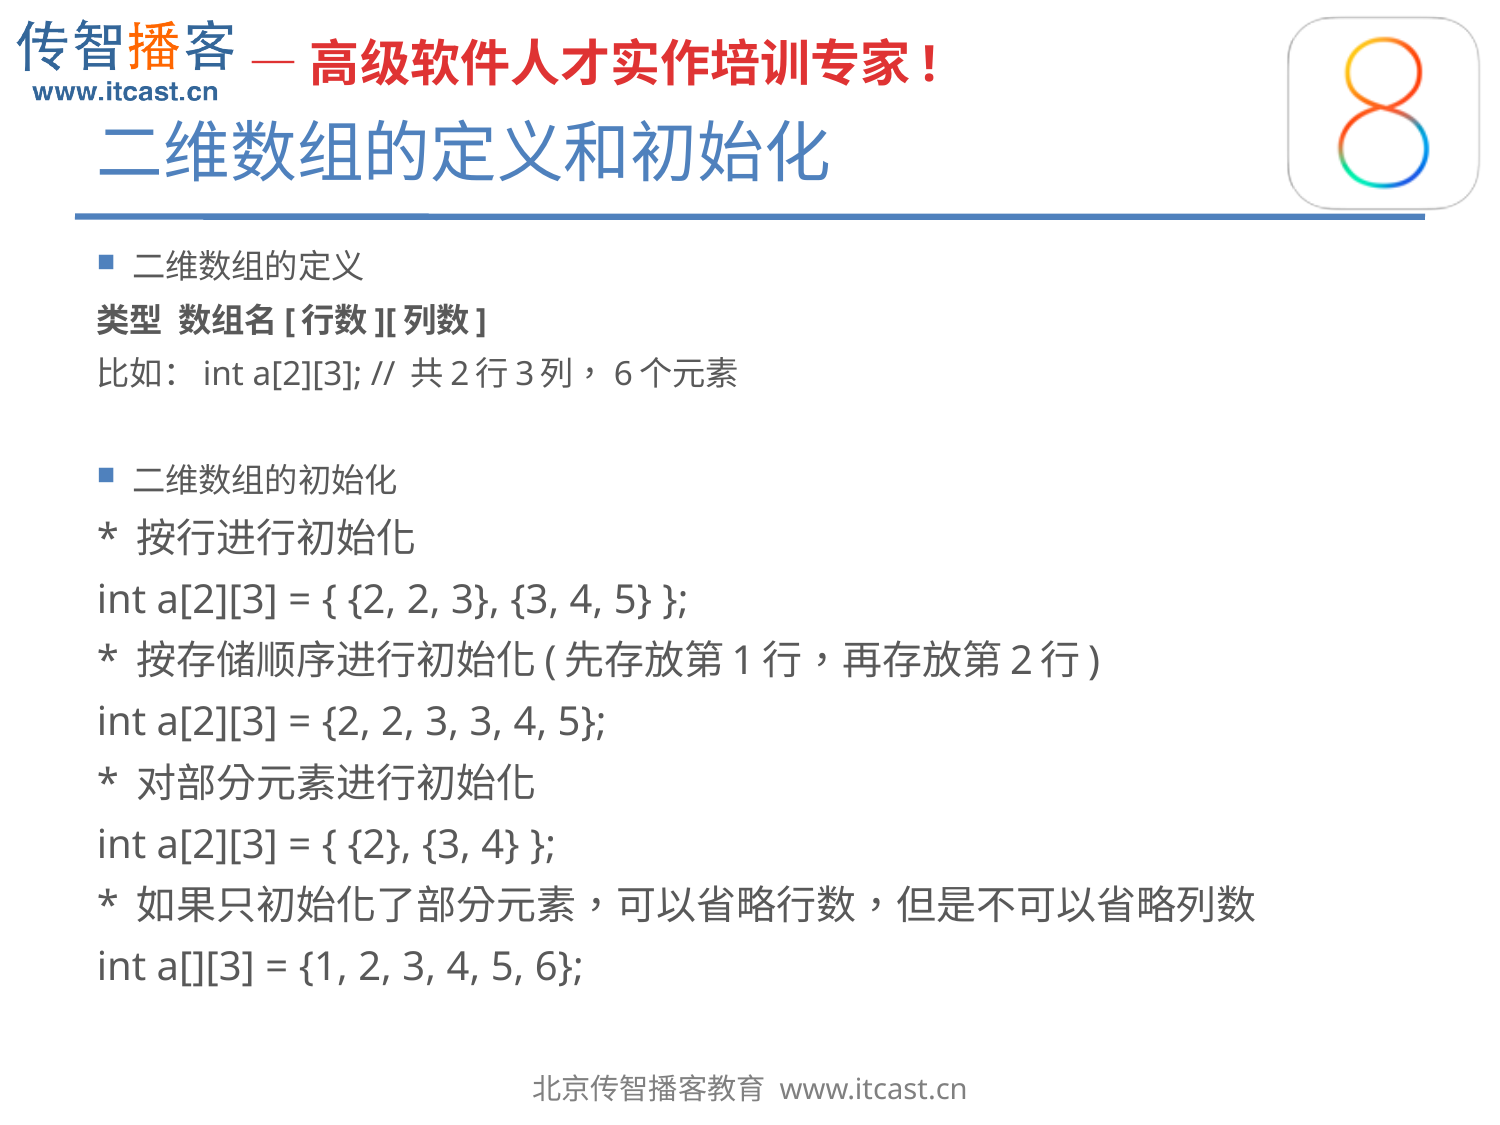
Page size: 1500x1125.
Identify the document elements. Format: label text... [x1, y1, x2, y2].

list 二维数组的定义 类型 数组名[行数][列数] 比如：int a[2][3]; // 共2行3列，6个元素 二维数组的初始化 * 按行进行初始化 int a[2][3] = { {2, 2, 3}, {3, 4, 5} }; * 按存储顺序进行初始化(先存放第1行，再存放第2行) int a[2][3] = {2, 2, 3, 3, 4, 5}; * 对部分元素进行初始化 int a[2][3] = { {2}, {3, 4} }; * 如果只初始化了部分元素，可以省略行数，但是不可以省略列数 int a[][3] = {1, 2, 3, 4, 5, 6}; [81, 237, 1416, 1005]
picture [1270, 0, 1497, 227]
picture [16, 19, 234, 101]
title 二维数组的定义和初始化 [81, 102, 1416, 237]
